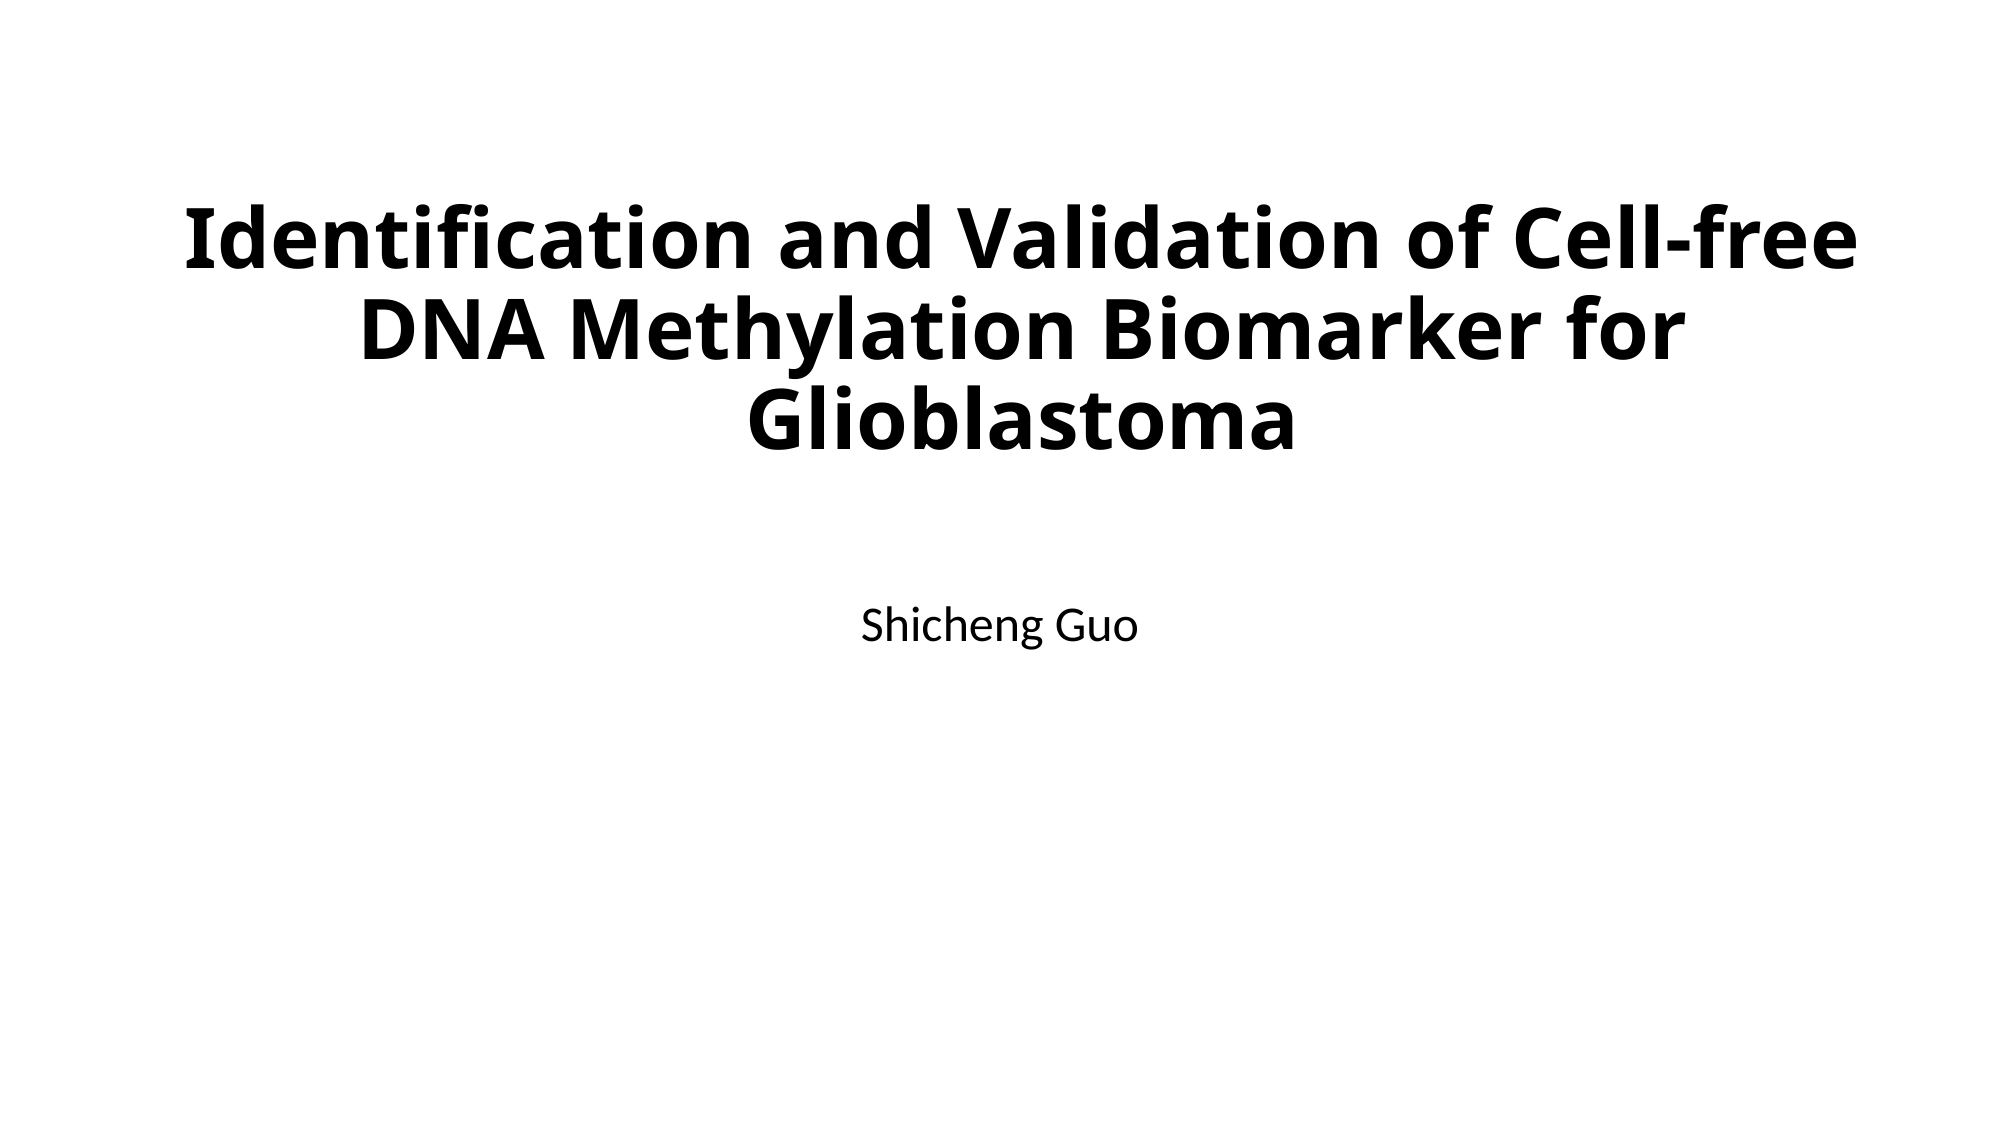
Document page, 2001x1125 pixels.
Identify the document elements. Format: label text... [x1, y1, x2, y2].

title Identification and Validation of Cell-free DNA Methylation Biomarker for Glioblastoma [118, 184, 1927, 576]
subtitle Shicheng Guo [249, 590, 1750, 863]
